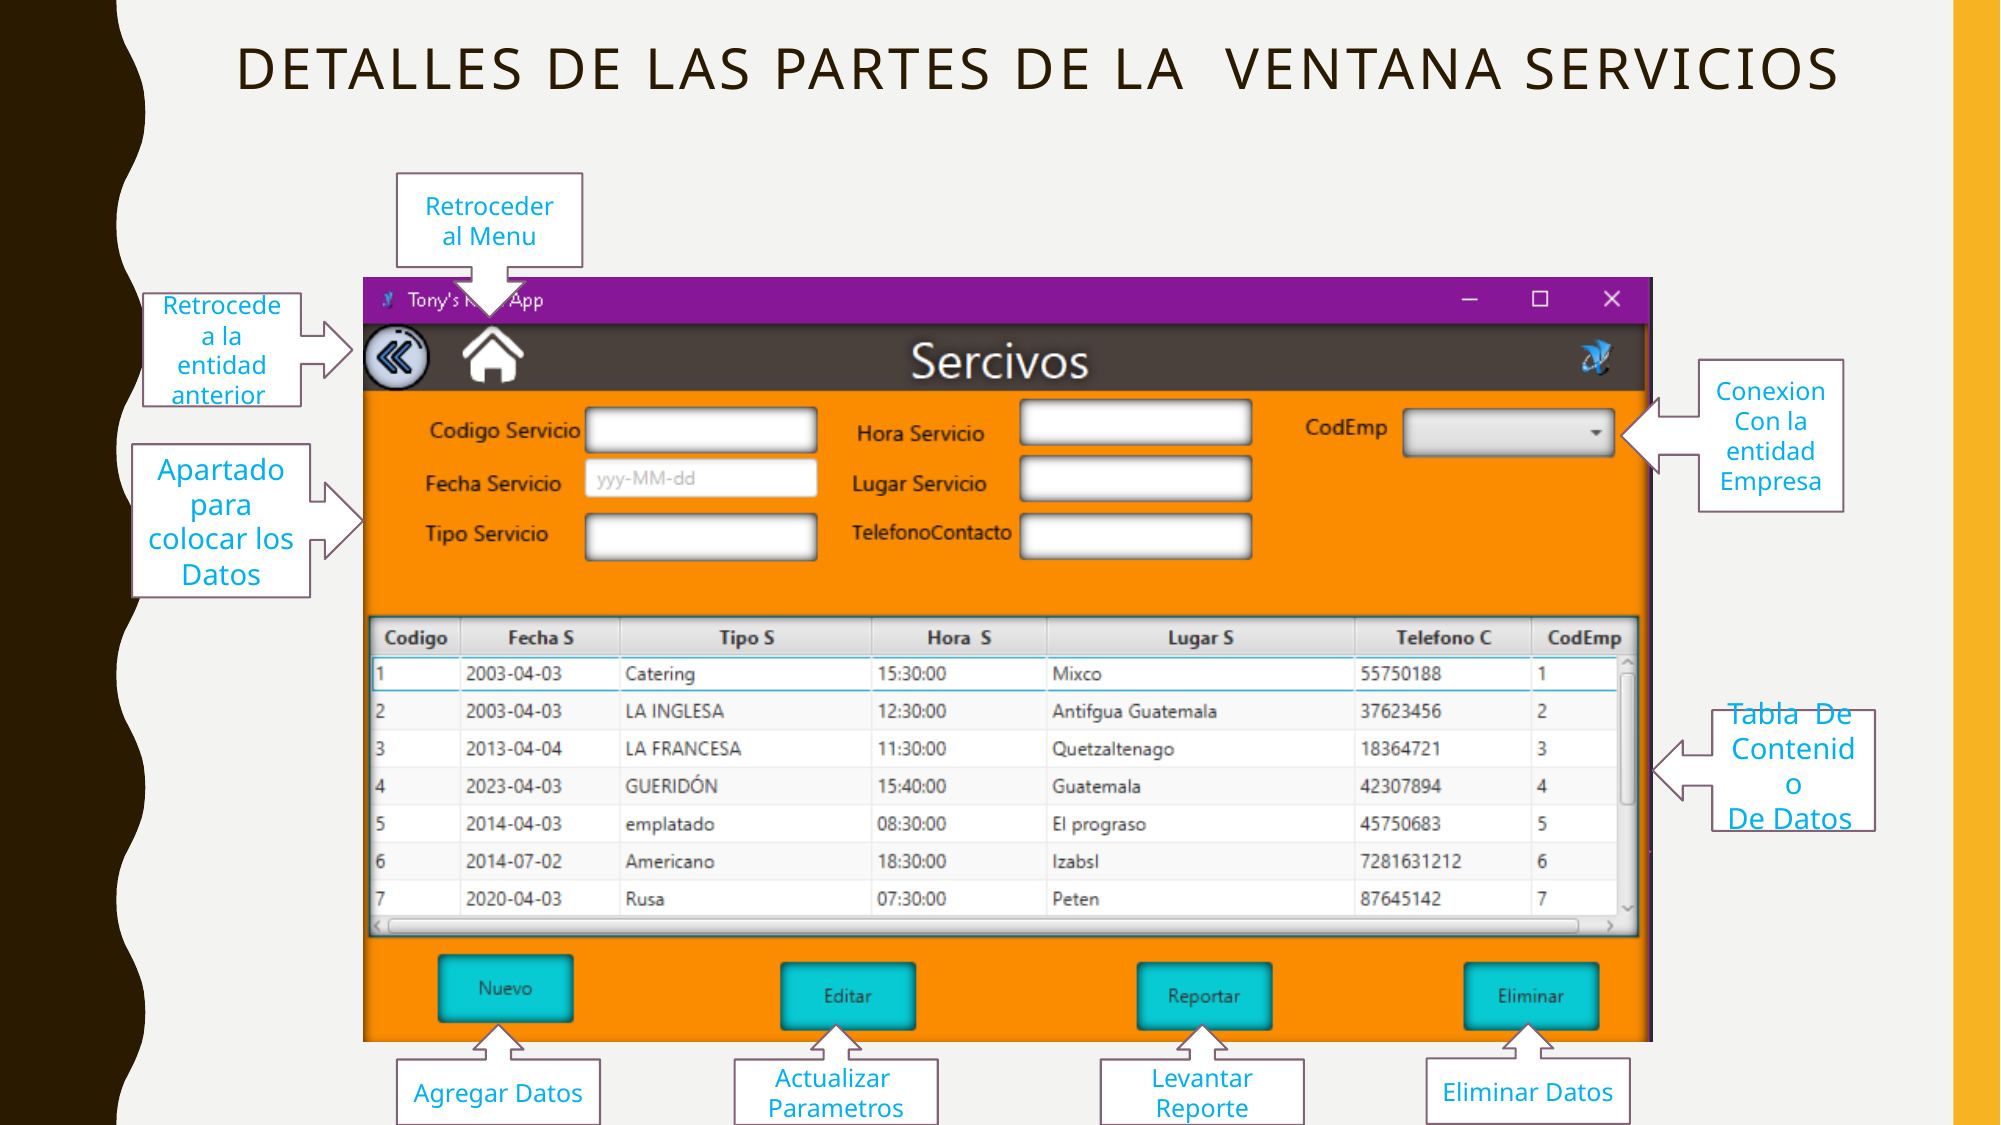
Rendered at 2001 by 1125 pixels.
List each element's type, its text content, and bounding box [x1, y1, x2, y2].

text_box Retrocede a la entidad anterior [142, 292, 354, 408]
text_box Eliminar Datos [1425, 1043, 1631, 1125]
title Detalles de las Partes de la ventana Servicios [205, 33, 1875, 278]
text_box Actualizar Parametros [733, 1043, 939, 1125]
text_box Retroceder al Menu [395, 172, 584, 277]
text_box Apartado para colocar los Datos [131, 443, 363, 599]
text_box Levantar Reporte [1099, 1043, 1305, 1125]
text_box Conexion Con la entidad Empresa [1653, 358, 1845, 513]
text_box Agregar Datos [395, 1043, 602, 1125]
picture [363, 277, 1653, 1043]
text_box Tabla De Contenido De Datos [1653, 709, 1877, 832]
